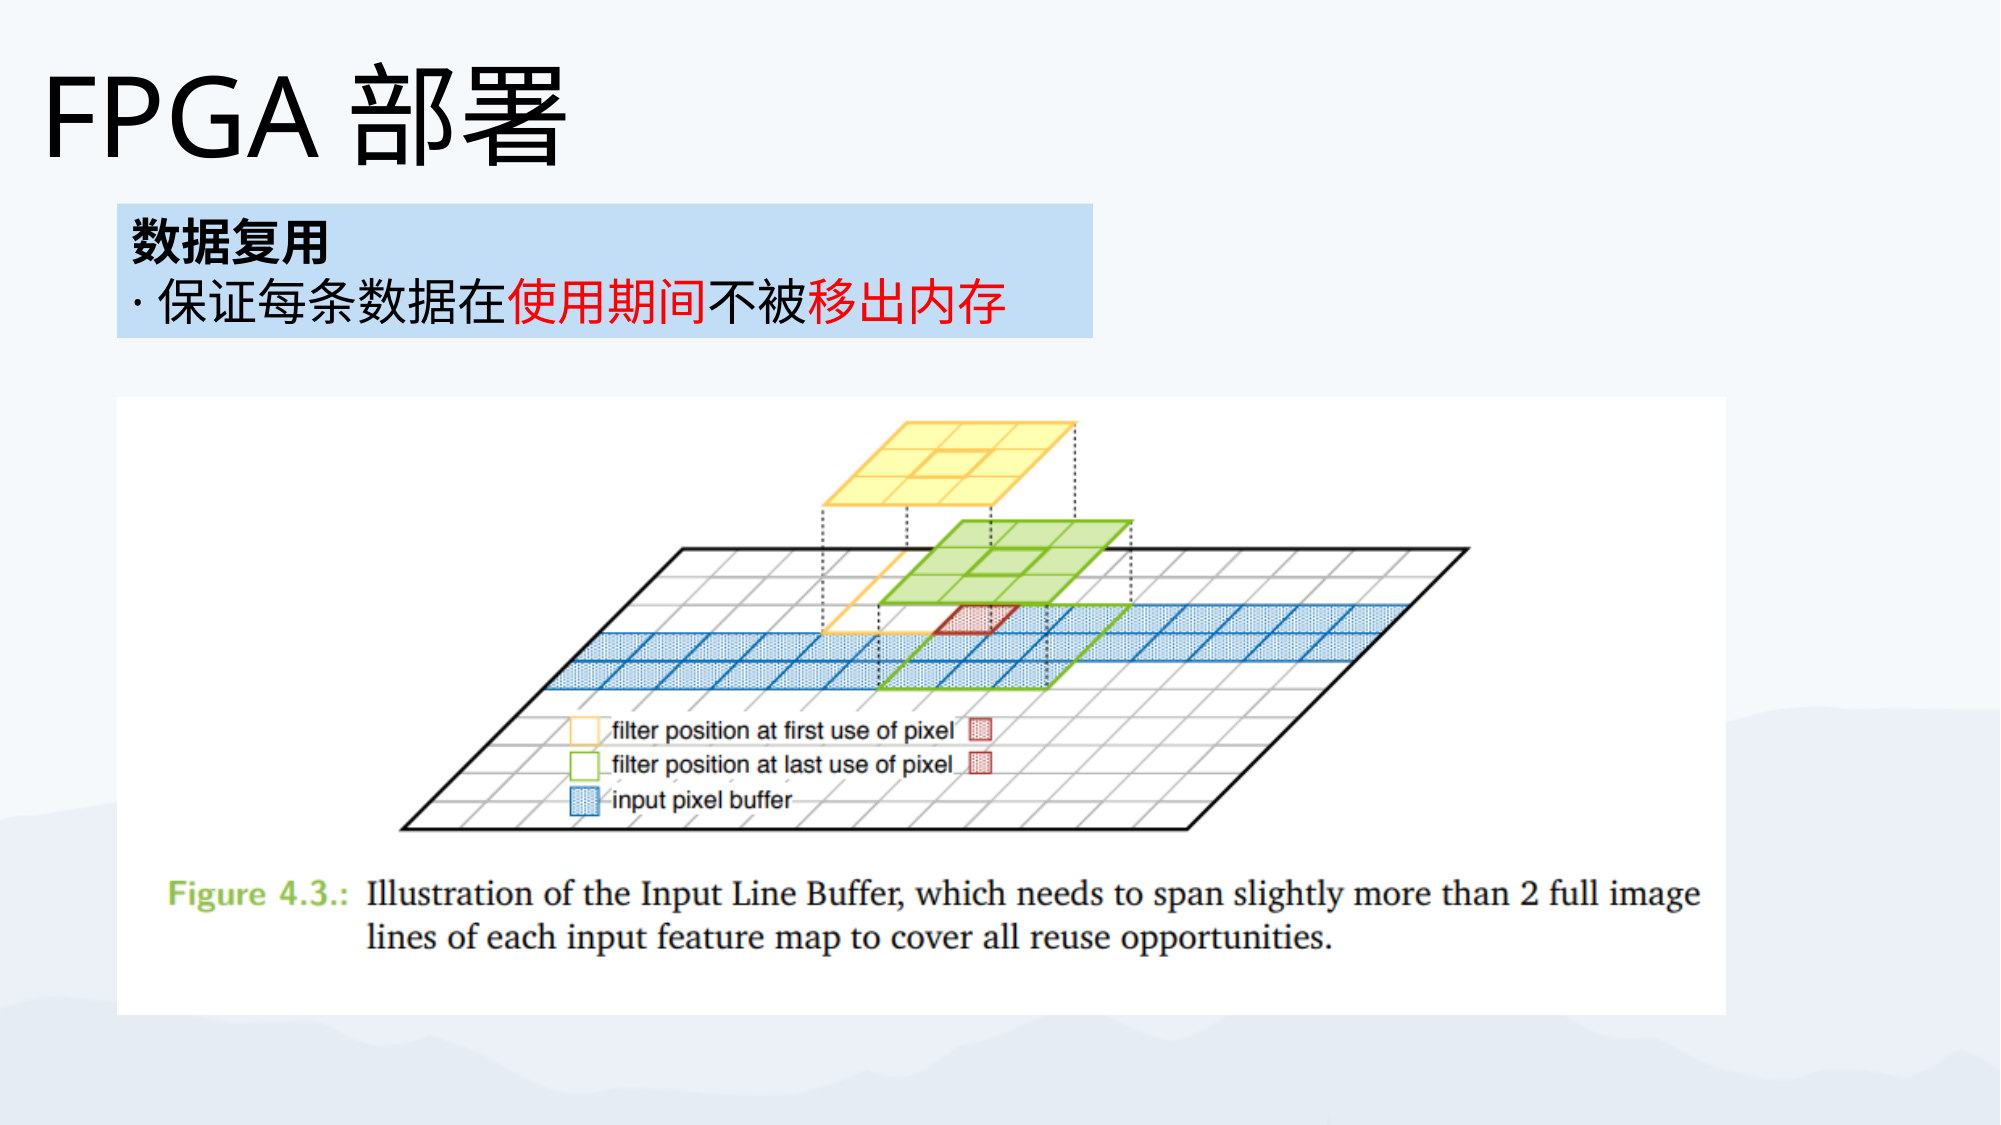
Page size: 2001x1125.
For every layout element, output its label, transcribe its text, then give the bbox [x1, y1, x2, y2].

text_box FPGA部署 [24, 37, 2000, 188]
picture [117, 397, 1726, 1015]
text_box 数据复用 ·保证每条数据在使用期间不被移出内存 [117, 203, 1094, 339]
